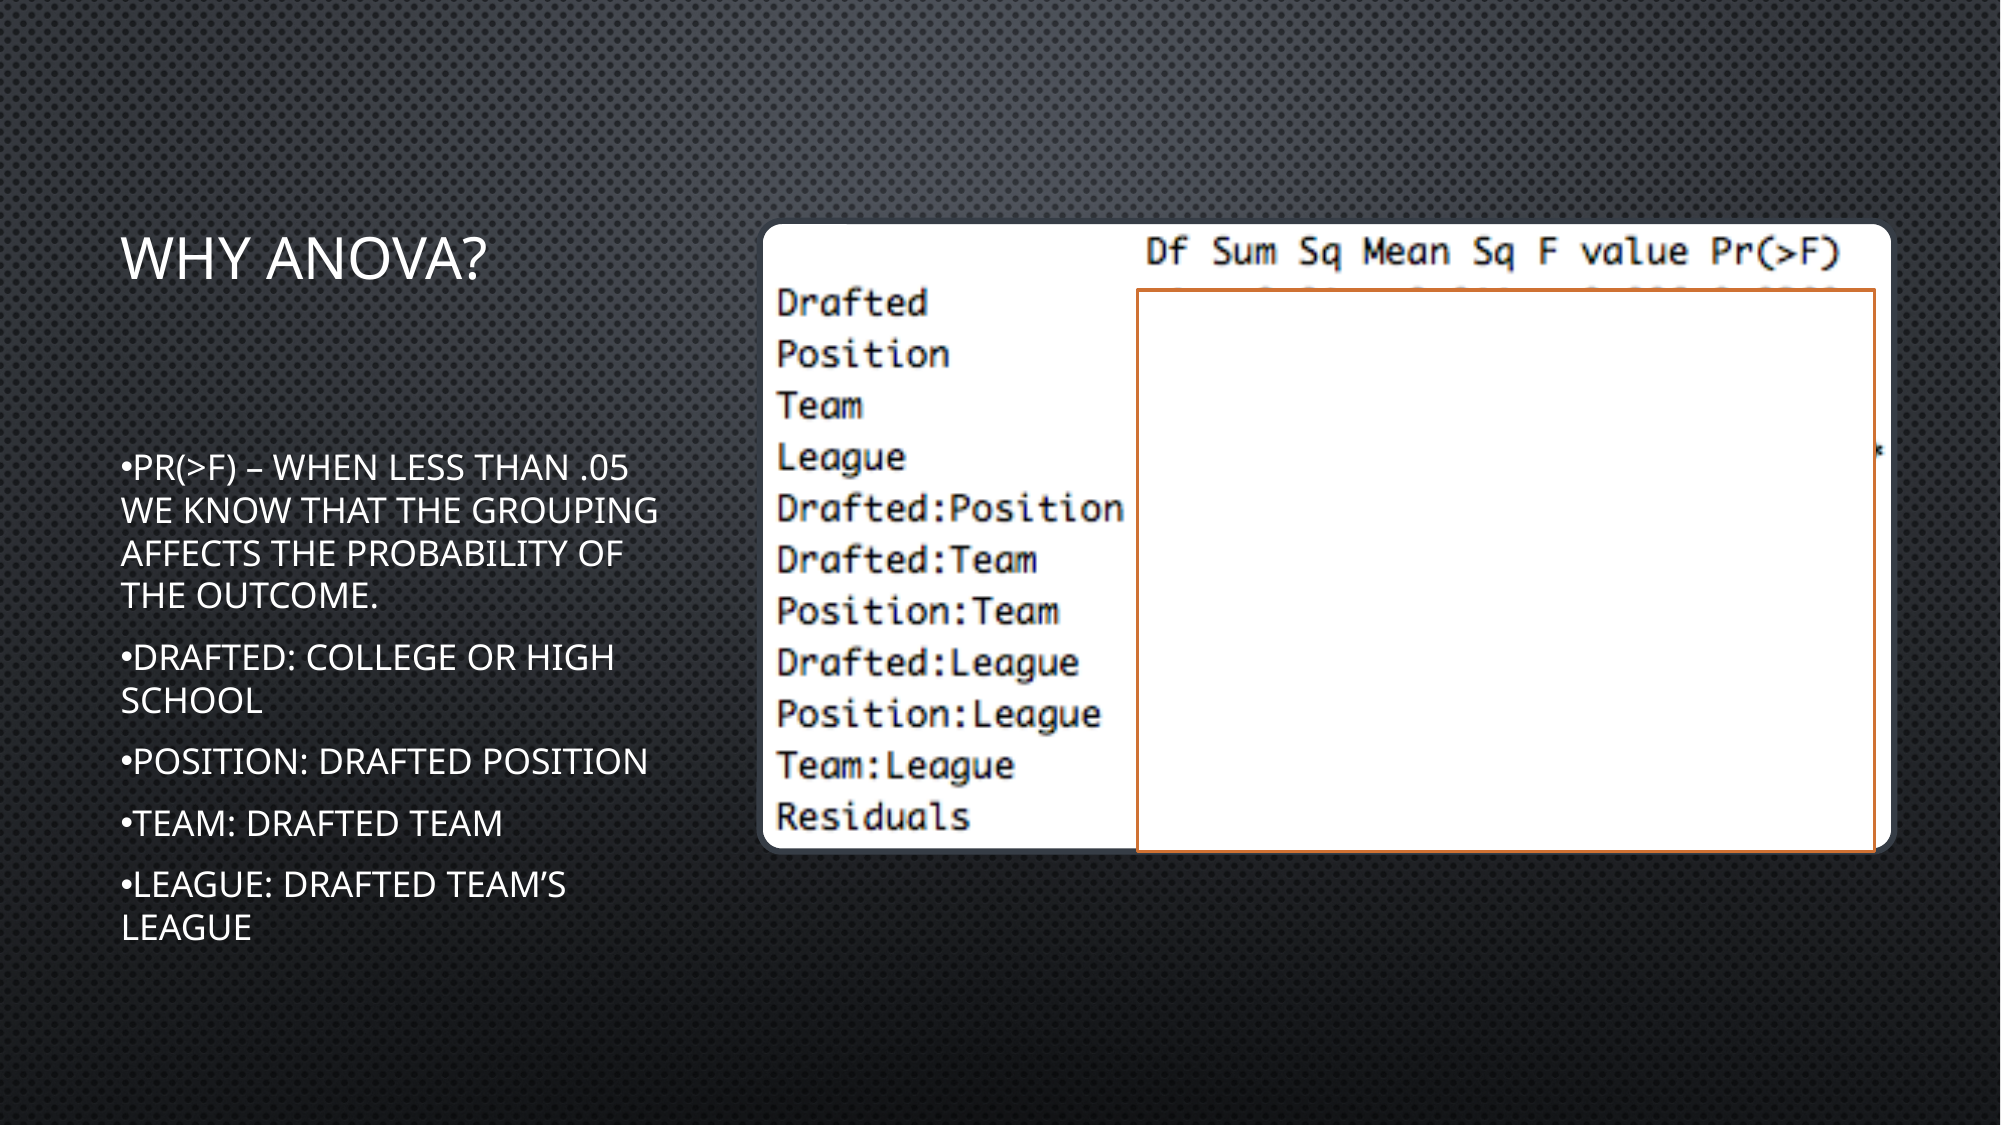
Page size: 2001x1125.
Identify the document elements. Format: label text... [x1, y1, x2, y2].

list PR(>F) – When less than .05 we know that the grouping affects the probability of the outcome. Drafted: College or High School Position: Drafted Position Team: Drafted Team League: Drafted Team’s League [105, 437, 704, 966]
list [759, 220, 1895, 852]
title Why Anova? [105, 99, 704, 413]
